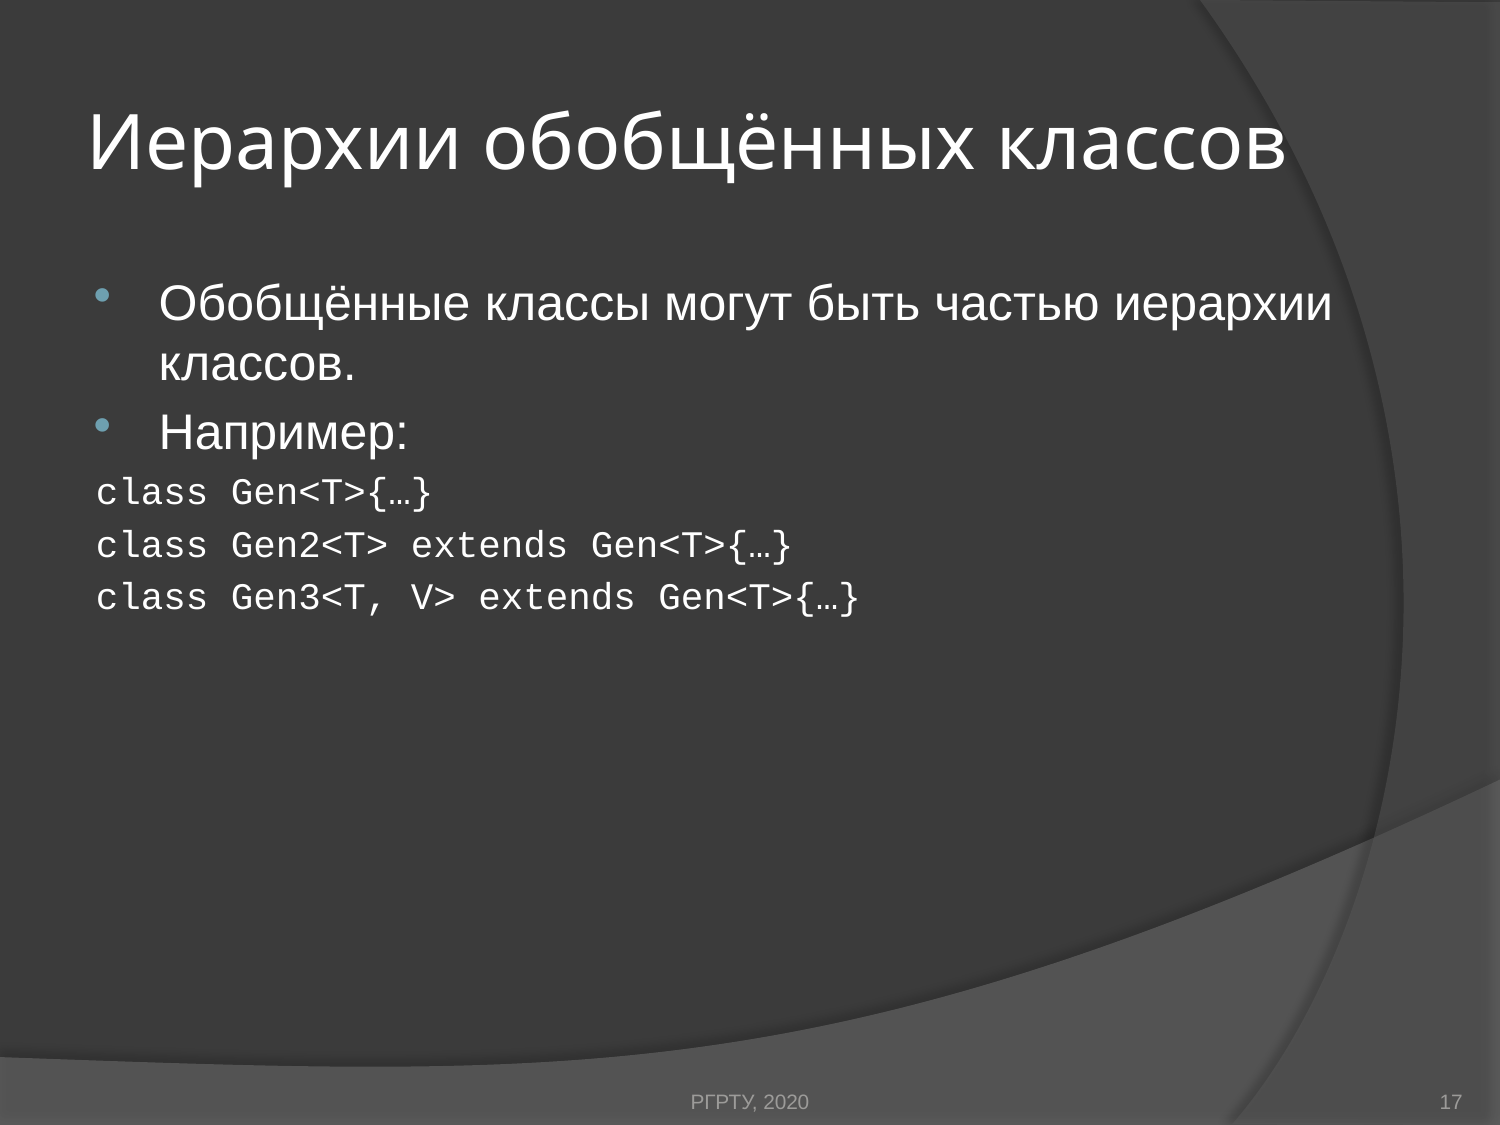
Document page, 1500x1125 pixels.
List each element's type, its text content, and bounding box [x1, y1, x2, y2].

title Иерархии обобщённых классов [75, 45, 1300, 233]
footer РГРТУ, 2020 [512, 1053, 988, 1114]
list Обобщённые классы могут быть частью иерархии классов. Например: class Gen<T>{…} class Gen2<T> extends Gen<T>{…} class Gen3<T, V> extends Gen<T>{…} [75, 262, 1412, 1005]
slide_number 17 [1337, 1053, 1463, 1114]
